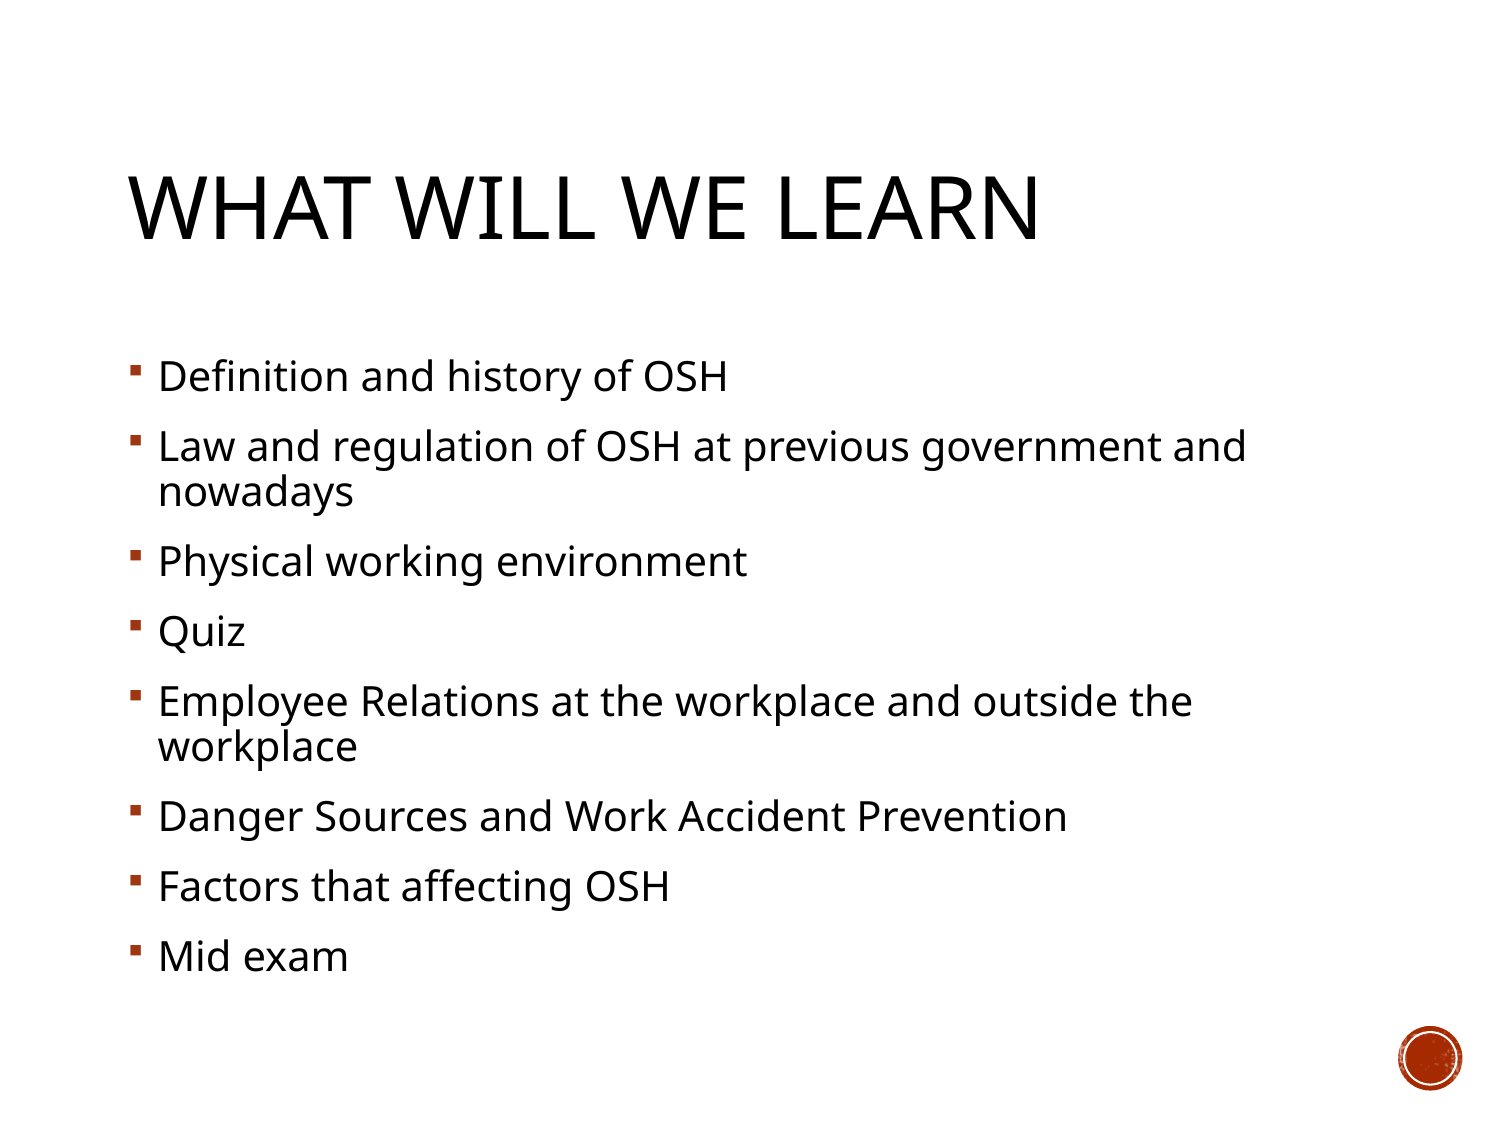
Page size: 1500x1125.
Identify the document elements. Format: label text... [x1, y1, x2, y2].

title What will we learn [112, 79, 1388, 344]
list Definition and history of OSH Law and regulation of OSH at previous government and nowadays Physical working environment Quiz Employee Relations at the workplace and outside the workplace Danger Sources and Work Accident Prevention Factors that affecting OSH Mid exam [112, 348, 1388, 1013]
